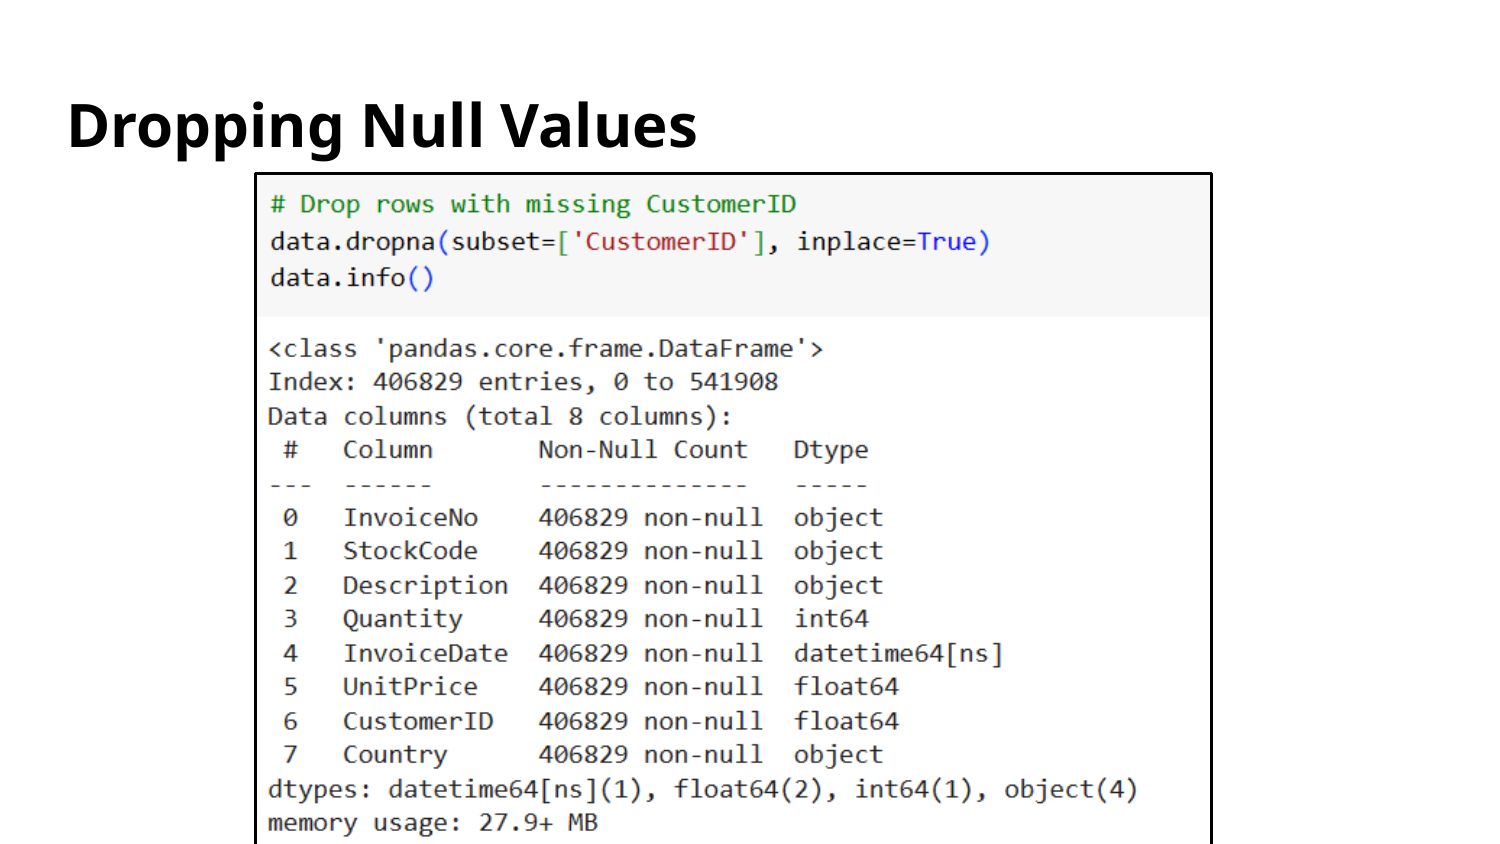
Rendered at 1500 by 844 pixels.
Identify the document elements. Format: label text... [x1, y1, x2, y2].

picture [256, 175, 1211, 844]
title Dropping Null Values [51, 72, 1449, 176]
